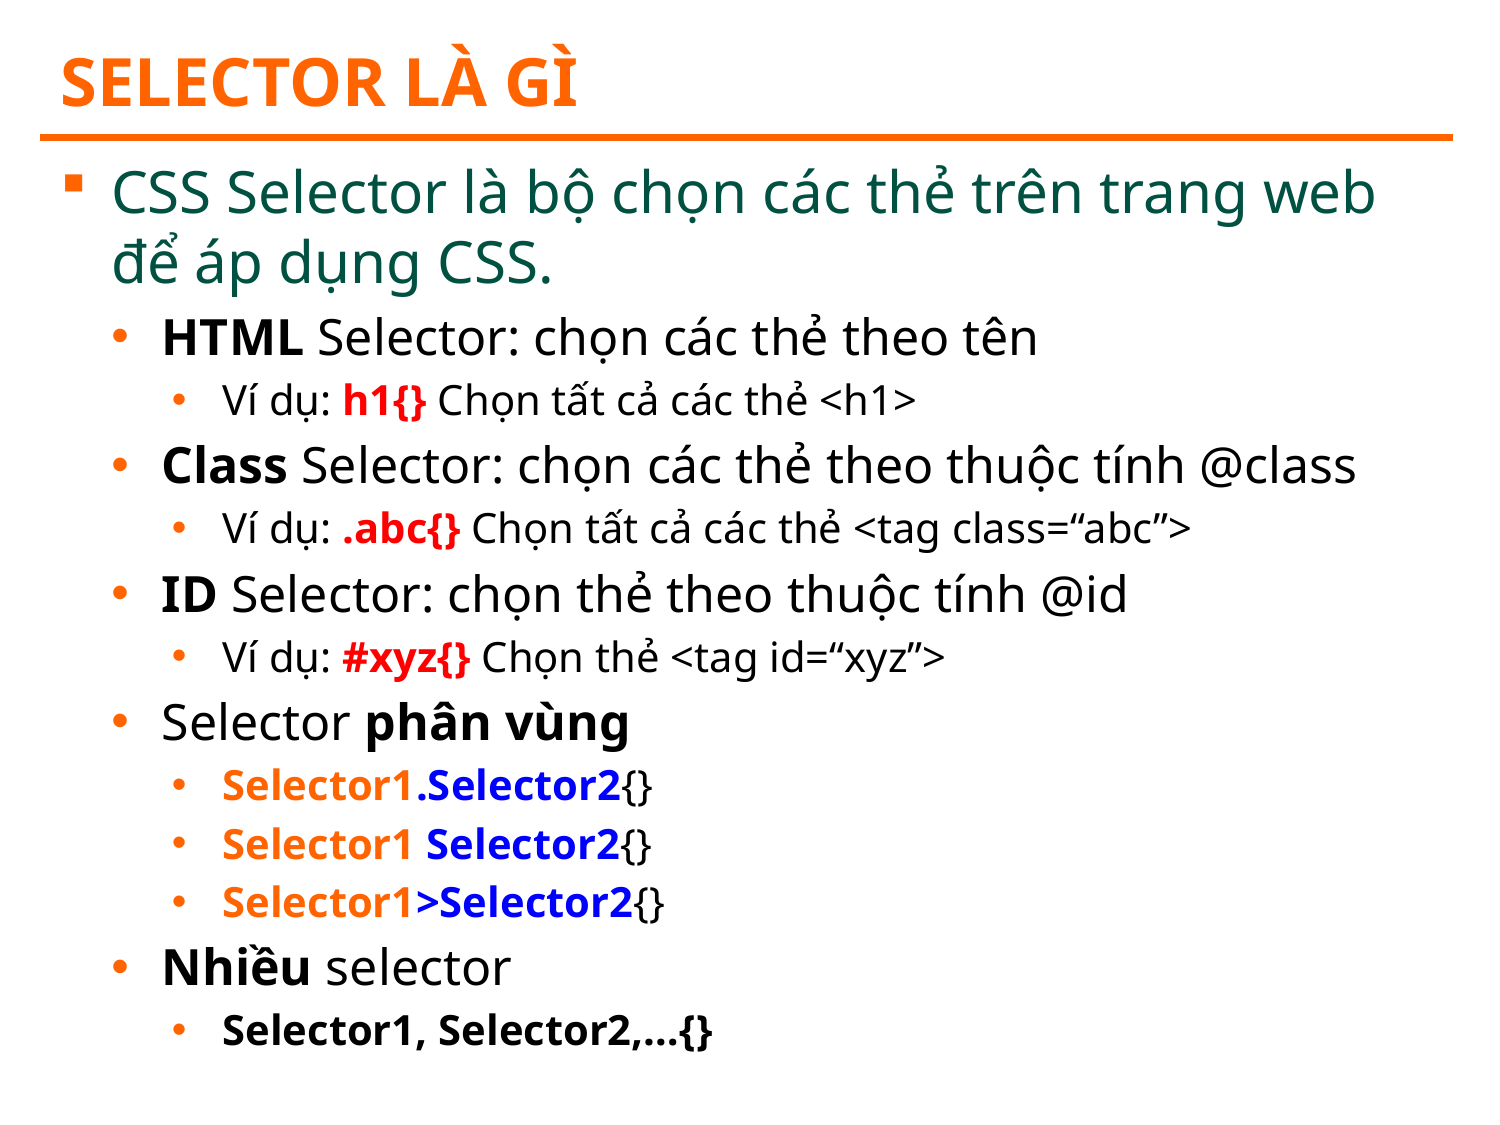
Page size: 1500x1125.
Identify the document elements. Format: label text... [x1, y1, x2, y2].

title Selector là gì [40, 29, 1454, 130]
list CSS Selector là bộ chọn các thẻ trên trang web để áp dụng CSS. HTML Selector: chọn các thẻ theo tên Ví dụ: h1{} Chọn tất cả các thẻ <h1> Class Selector: chọn các thẻ theo thuộc tính @class Ví dụ: .abc{} Chọn tất cả các thẻ <tag class=“abc”> ID Selector: chọn thẻ theo thuộc tính @id Ví dụ: #xyz{} Chọn thẻ <tag id=“xyz”> Selector phân vùng Selector1.Selector2{} Selector1 Selector2{} Selector1>Selector2{} Nhiều selector Selector1, Selector2,…{} [40, 145, 1454, 1088]
